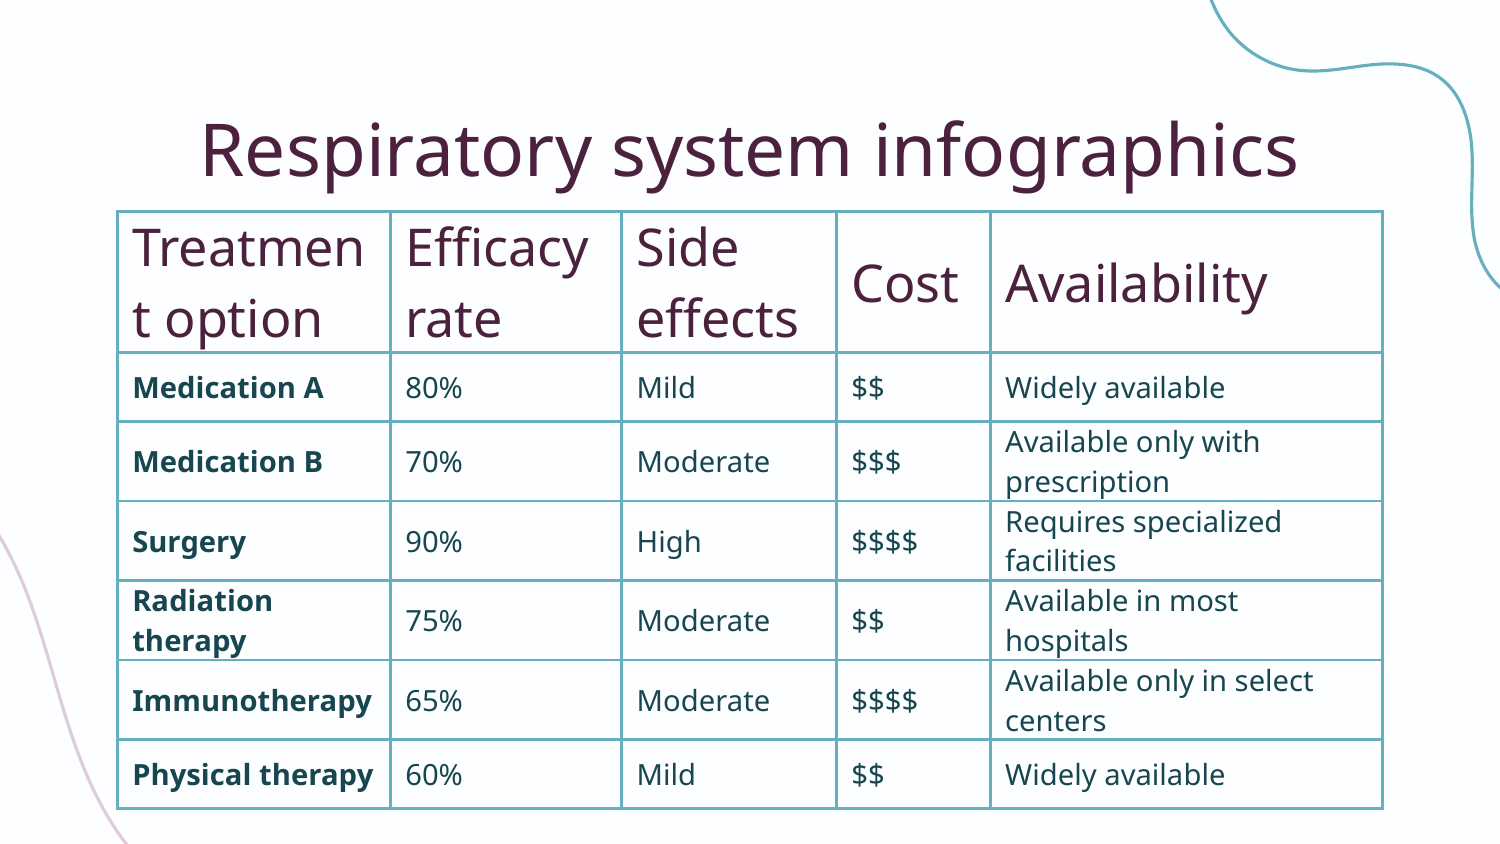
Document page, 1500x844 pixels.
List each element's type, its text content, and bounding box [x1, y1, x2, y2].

table_cell Medication A [119, 354, 389, 420]
table_cell Radiation therapy [119, 582, 389, 659]
table_cell Widely available [992, 354, 1381, 420]
table_cell 80% [392, 354, 620, 420]
table_cell $$ [838, 741, 989, 807]
table_cell Physical therapy [119, 741, 389, 807]
table_cell 90% [392, 502, 620, 579]
table_cell Moderate [623, 582, 835, 659]
title Respiratory system infographics [118, 88, 1382, 183]
table_cell Moderate [623, 423, 835, 500]
table_cell Available only in select centers [992, 661, 1381, 738]
table_cell High [623, 502, 835, 579]
table_cell Moderate [623, 661, 835, 738]
table_cell Requires specialized facilities [992, 502, 1381, 579]
table_cell 75% [392, 582, 620, 659]
table_cell 70% [392, 423, 620, 500]
table_cell $$$$ [838, 502, 989, 579]
table_header Cost [838, 213, 989, 351]
table_cell Medication B [119, 423, 389, 500]
table_cell $$$ [838, 423, 989, 500]
table_cell Surgery [119, 502, 389, 579]
table_cell Immunotherapy [119, 661, 389, 738]
table_cell Mild [623, 354, 835, 420]
table_cell Widely available [992, 741, 1381, 807]
table_cell 65% [392, 661, 620, 738]
table_cell Available in most hospitals [992, 582, 1381, 659]
table_header Side effects [623, 213, 835, 351]
table_header Availability [992, 213, 1381, 351]
table_cell 60% [392, 741, 620, 807]
table_cell $$ [838, 582, 989, 659]
table_cell $$ [838, 354, 989, 420]
table_cell Available only with prescription [992, 423, 1381, 500]
table_cell Mild [623, 741, 835, 807]
table_header Treatment option [119, 213, 389, 351]
table_cell $$$$ [838, 661, 989, 738]
table_header Efficacy rate [392, 213, 620, 351]
